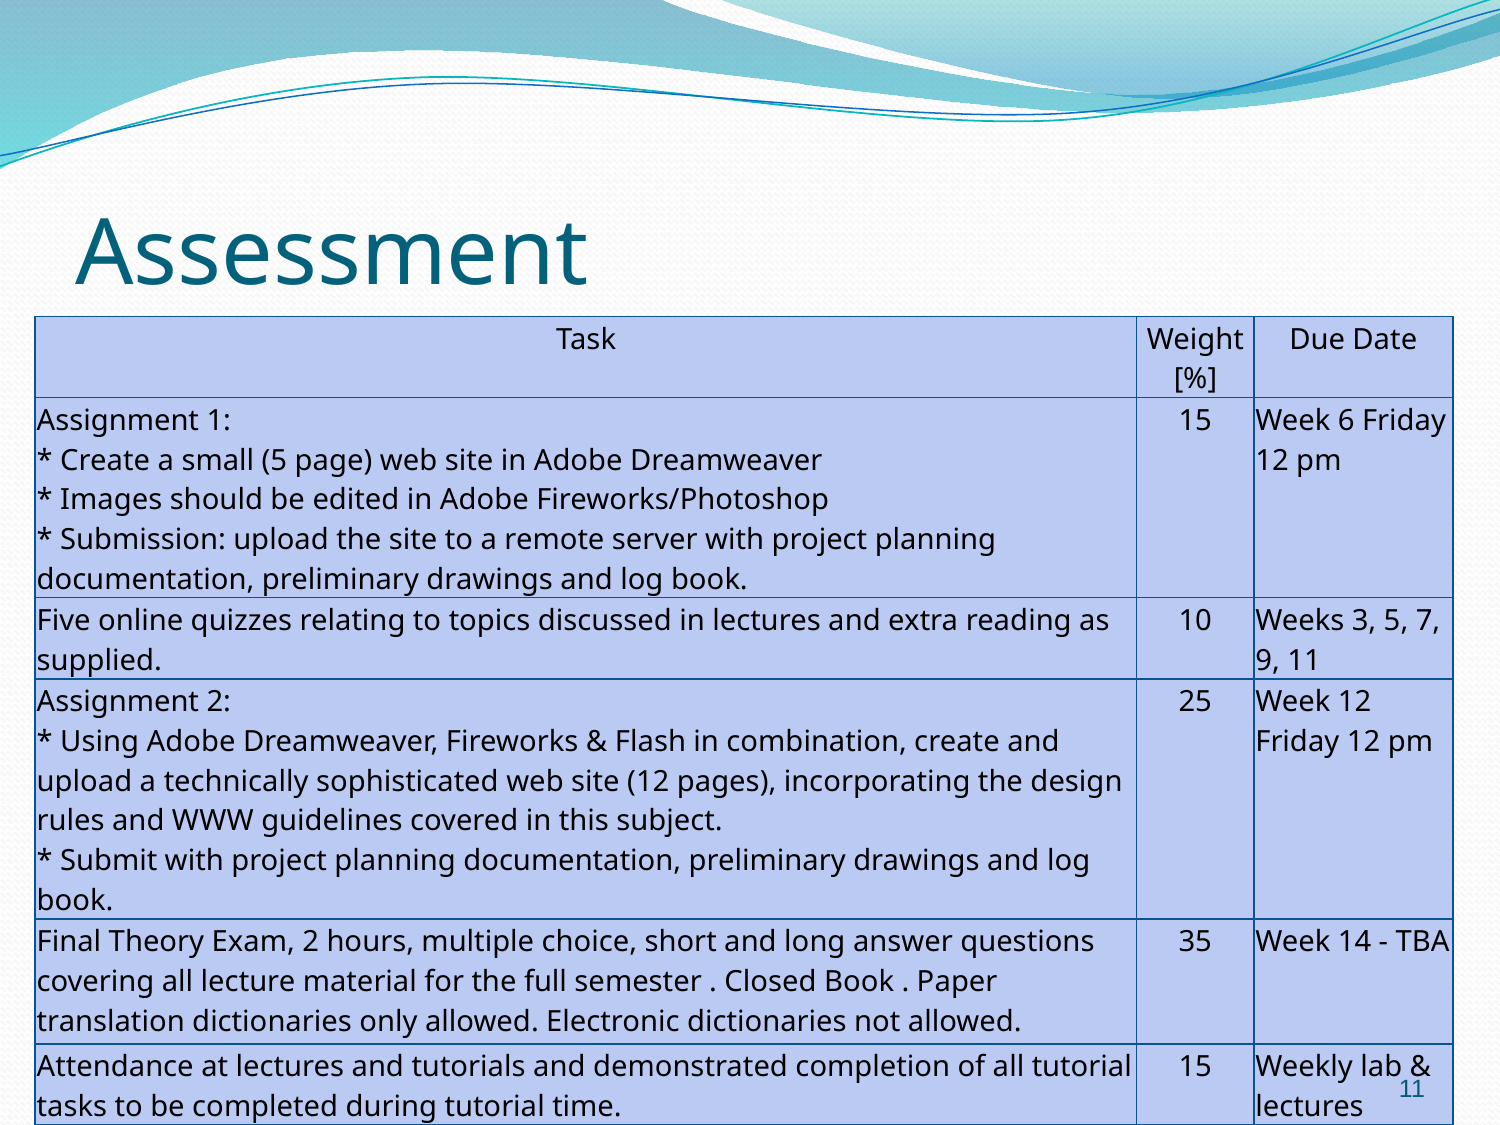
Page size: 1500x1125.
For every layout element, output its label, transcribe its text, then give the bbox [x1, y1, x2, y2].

table_header Due Date [1255, 317, 1452, 397]
title Assessment [74, 115, 1426, 304]
table_cell 15 [1137, 398, 1253, 597]
table_cell Five online quizzes relating to topics discussed in lectures and extra reading as supplied. [36, 598, 1136, 678]
table_cell Week 12 Friday 12 pm [1255, 680, 1452, 918]
table_cell Final Theory Exam, 2 hours, multiple choice, short and long answer questions covering all lecture material for the full semester . Closed Book . Paper translation dictionaries only allowed. Electronic dictionaries not allowed. [36, 920, 1136, 1043]
table_cell Weekly lab & lectures [1255, 1045, 1452, 1124]
table_cell Assignment 1: * Create a small (5 page) web site in Adobe Dreamweaver * Images should be edited in Adobe Fireworks/Photoshop * Submission: upload the site to a remote server with project planning documentation, preliminary drawings and log book. [36, 398, 1136, 597]
table_cell Week 14 - TBA [1255, 920, 1452, 1043]
table_cell 15 [1137, 1045, 1253, 1124]
table_cell Assignment 2: * Using Adobe Dreamweaver, Fireworks & Flash in combination, create and upload a technically sophisticated web site (12 pages), incorporating the design rules and WWW guidelines covered in this subject. * Submit with project planning documentation, preliminary drawings and log book. [36, 680, 1136, 918]
table_cell Weeks 3, 5, 7, 9, 11 [1255, 598, 1452, 678]
table_cell Attendance at lectures and tutorials and demonstrated completion of all tutorial tasks to be completed during tutorial time. [36, 1045, 1136, 1124]
table_cell 25 [1137, 680, 1253, 918]
table_cell Week 6 Friday 12 pm [1255, 398, 1452, 597]
table_cell 35 [1137, 920, 1253, 1043]
slide_number 11 [1299, 1042, 1425, 1103]
table_cell 10 [1137, 598, 1253, 678]
table_header Weight [%] [1137, 317, 1253, 397]
table_header Task [36, 317, 1136, 397]
